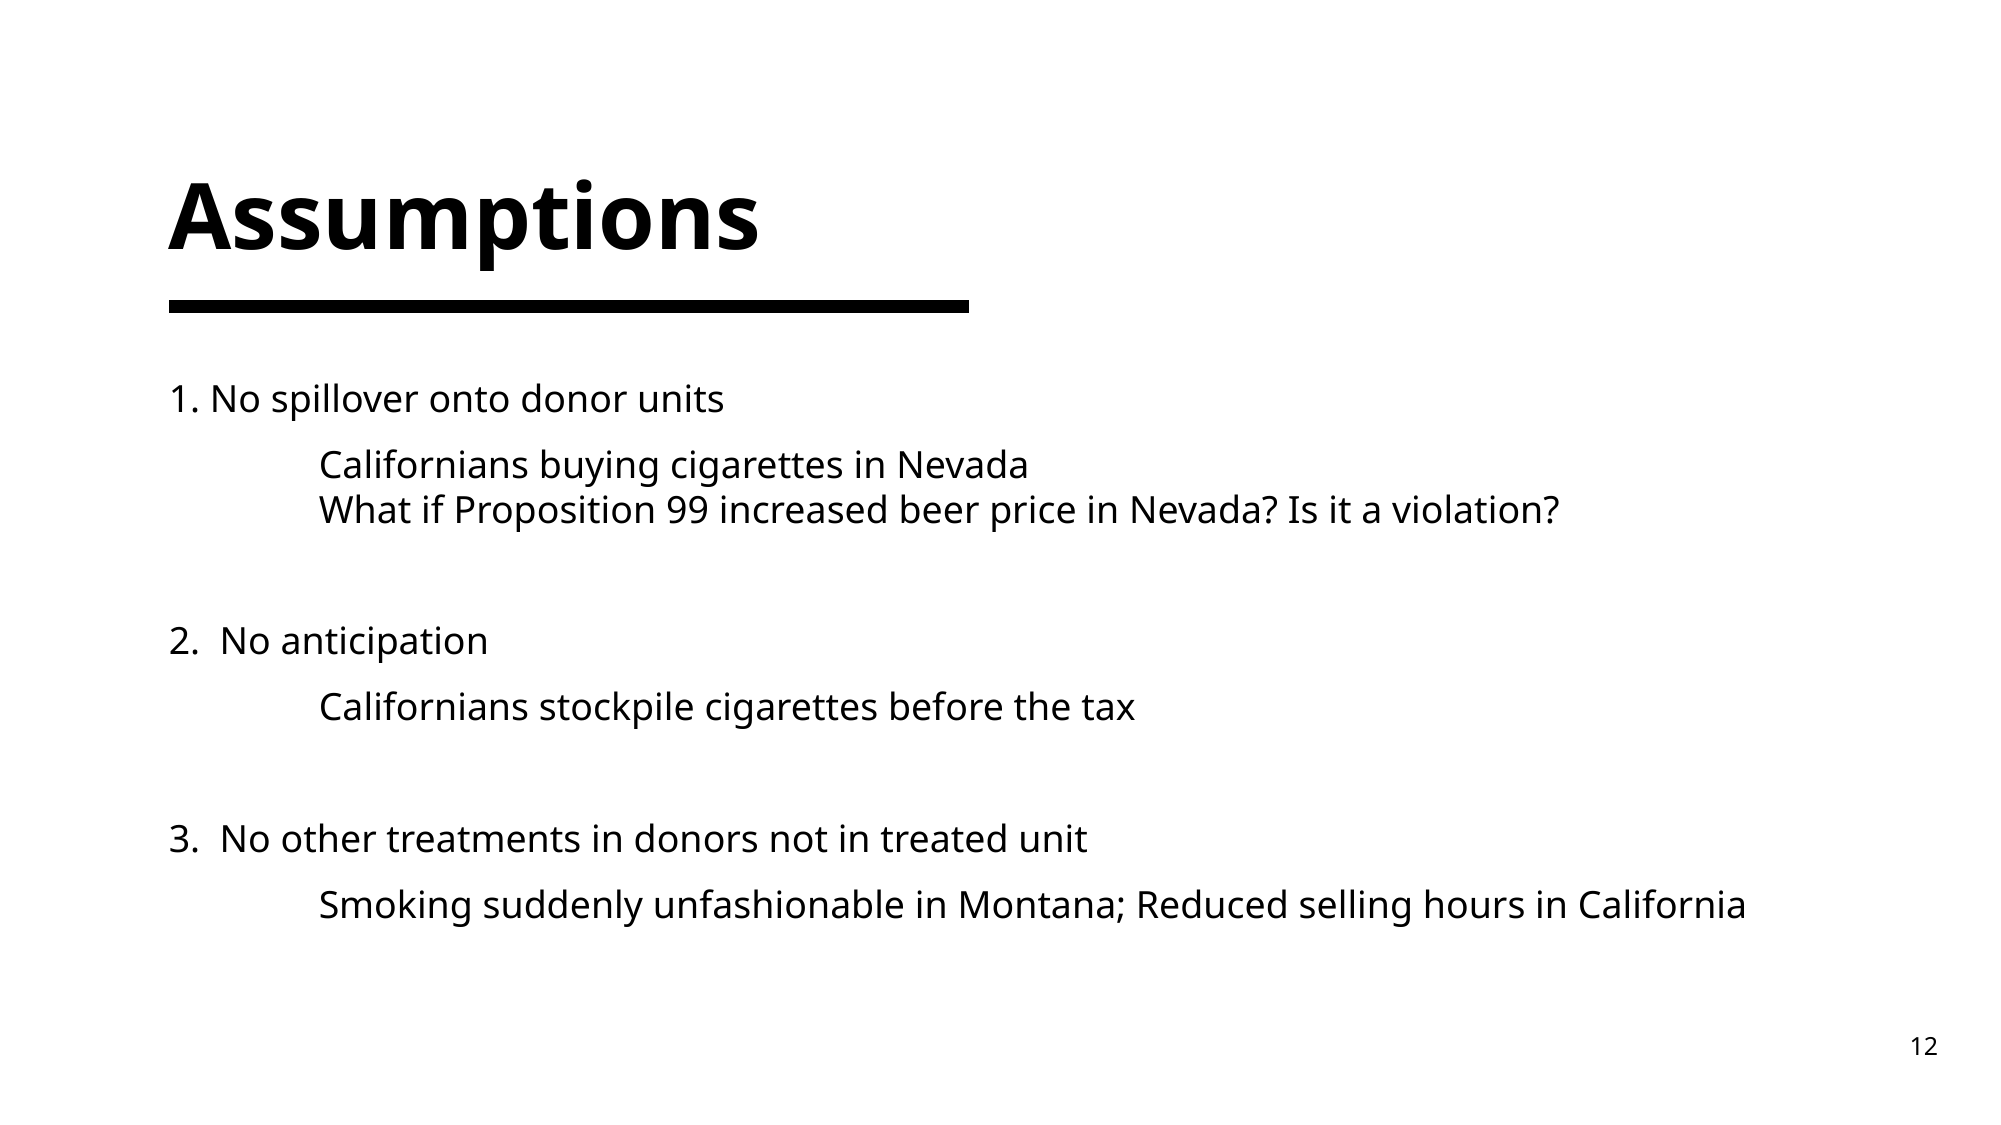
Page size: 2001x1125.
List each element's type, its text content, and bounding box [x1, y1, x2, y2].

title Assumptions [168, 163, 969, 270]
slide_number 12 [1885, 1032, 1954, 1063]
list 1. No spillover onto donor units Californians buying cigarettes in Nevada What if Proposition 99 increased beer price in Nevada? Is it a violation? 2. No anticipation Californians stockpile cigarettes before the tax 3. No other treatments in donors not in treated unit Smoking suddenly unfashionable in Montana; Reduced selling hours in California [168, 375, 1817, 961]
